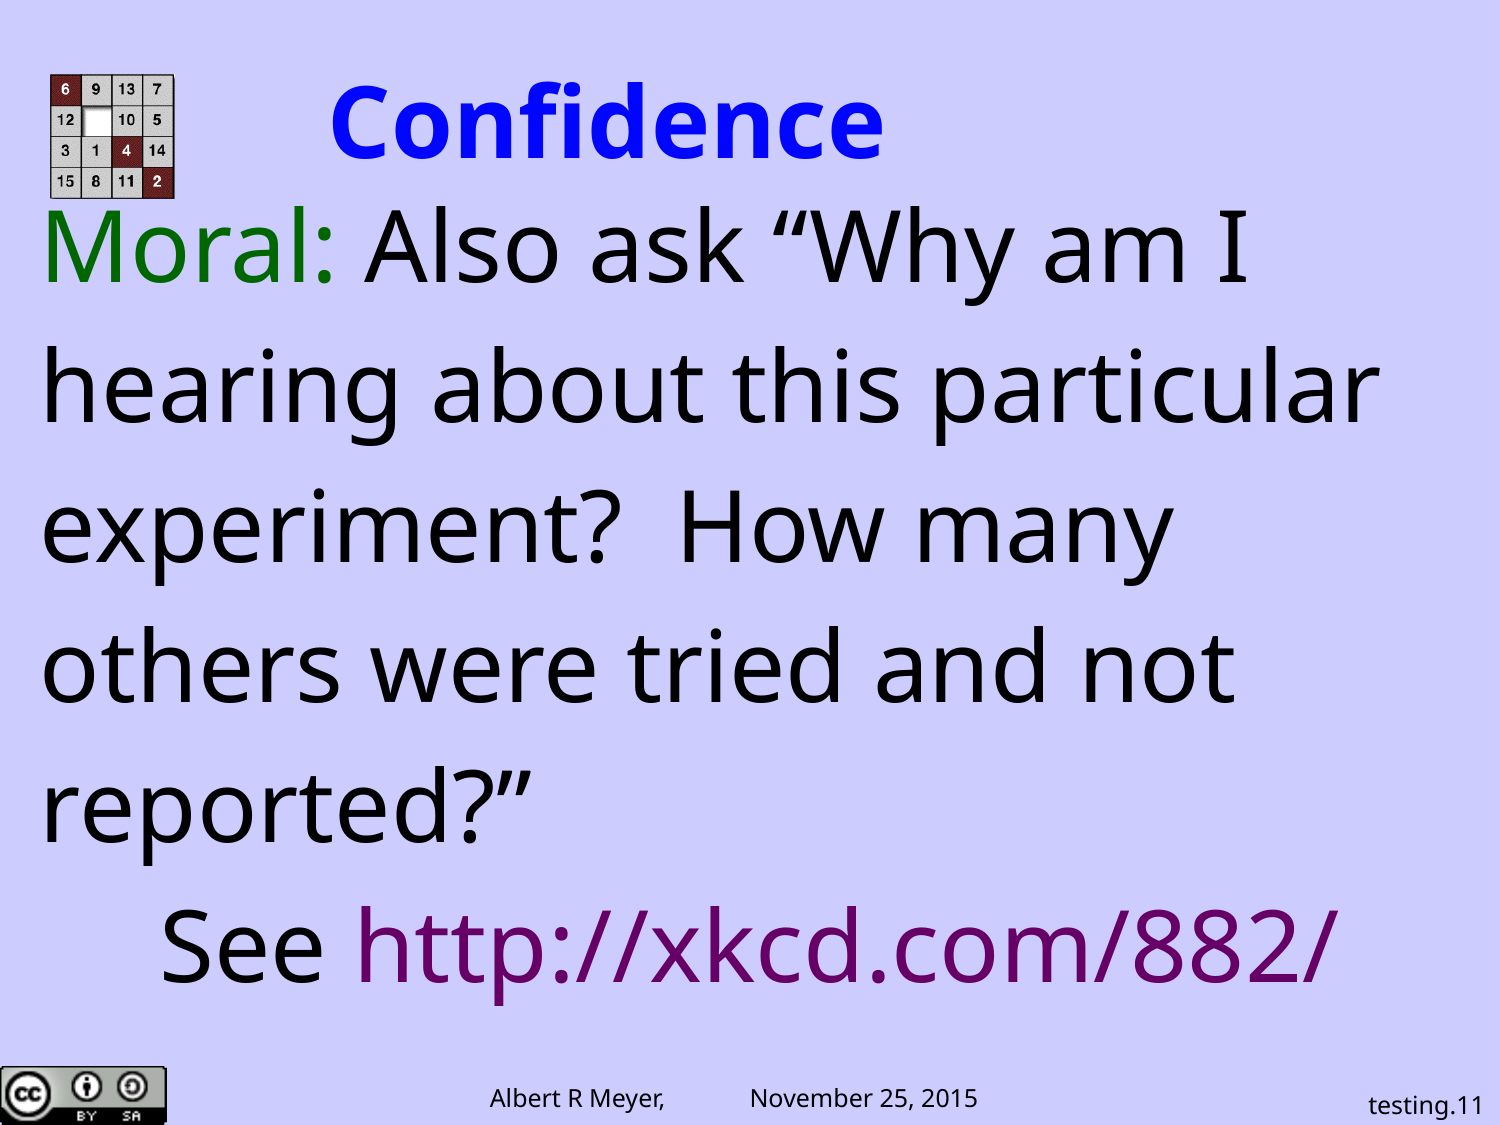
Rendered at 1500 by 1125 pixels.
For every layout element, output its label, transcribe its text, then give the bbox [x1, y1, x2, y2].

title Confidence [312, 37, 1188, 201]
picture [50, 74, 175, 174]
picture [0, 1066, 167, 1125]
slide_number testing.11 [1249, 1082, 1500, 1125]
list Moral: Also ask “Why am I hearing about this particular experiment? How many others were tried and not reported?” See http://xkcd.com/882/ [24, 174, 1476, 1051]
